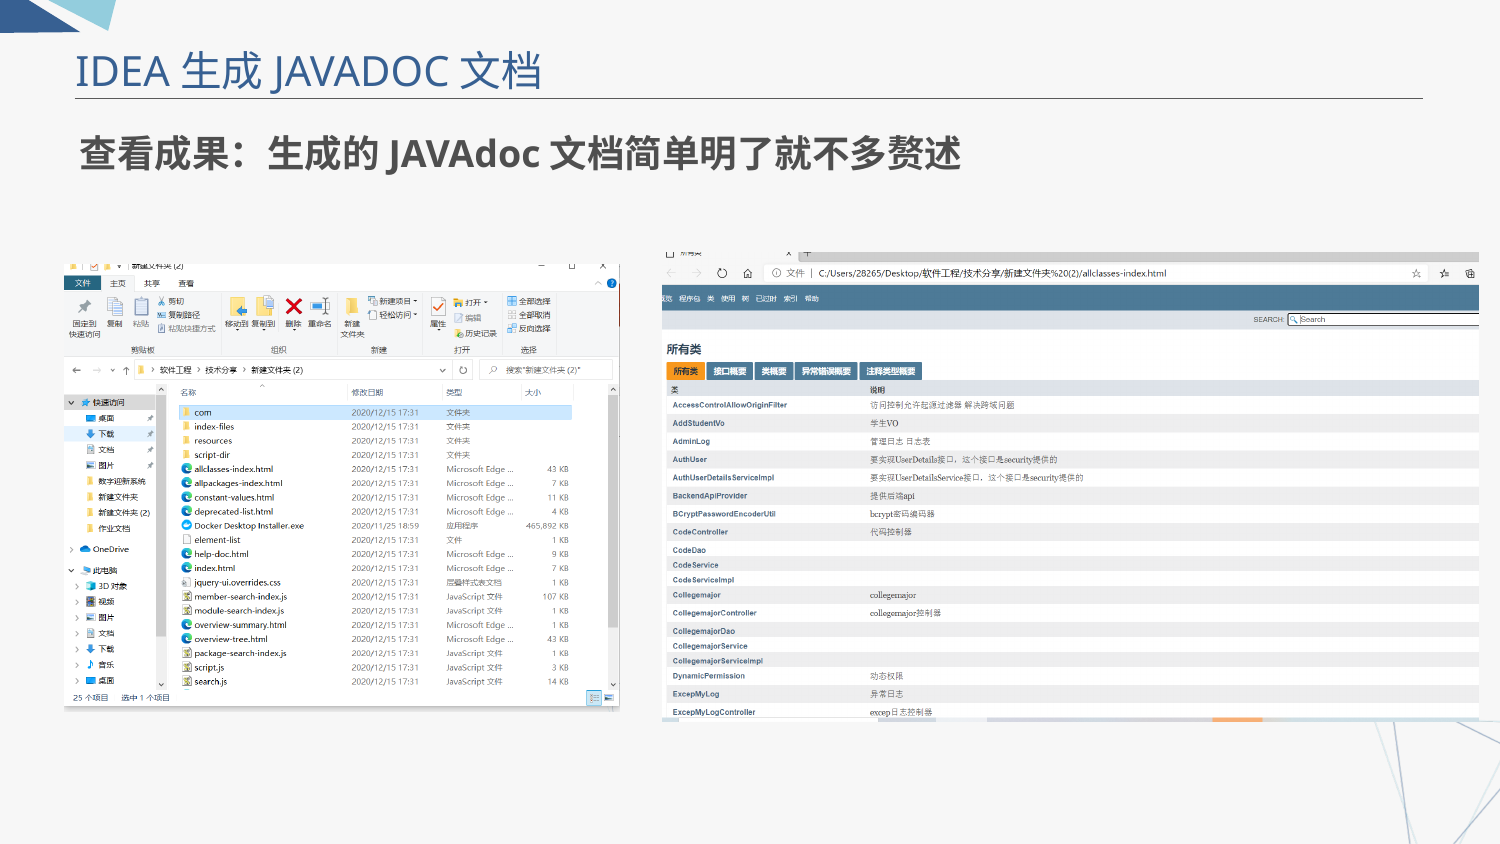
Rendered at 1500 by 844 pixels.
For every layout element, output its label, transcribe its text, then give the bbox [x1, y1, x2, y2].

text_box IDEA生成JAVADOC文档 [60, 37, 559, 102]
picture [64, 263, 620, 712]
text_box 查看成果：生成的JAVAdoc文档简单明了就不多赘述 [64, 122, 1040, 182]
picture [662, 252, 1500, 843]
